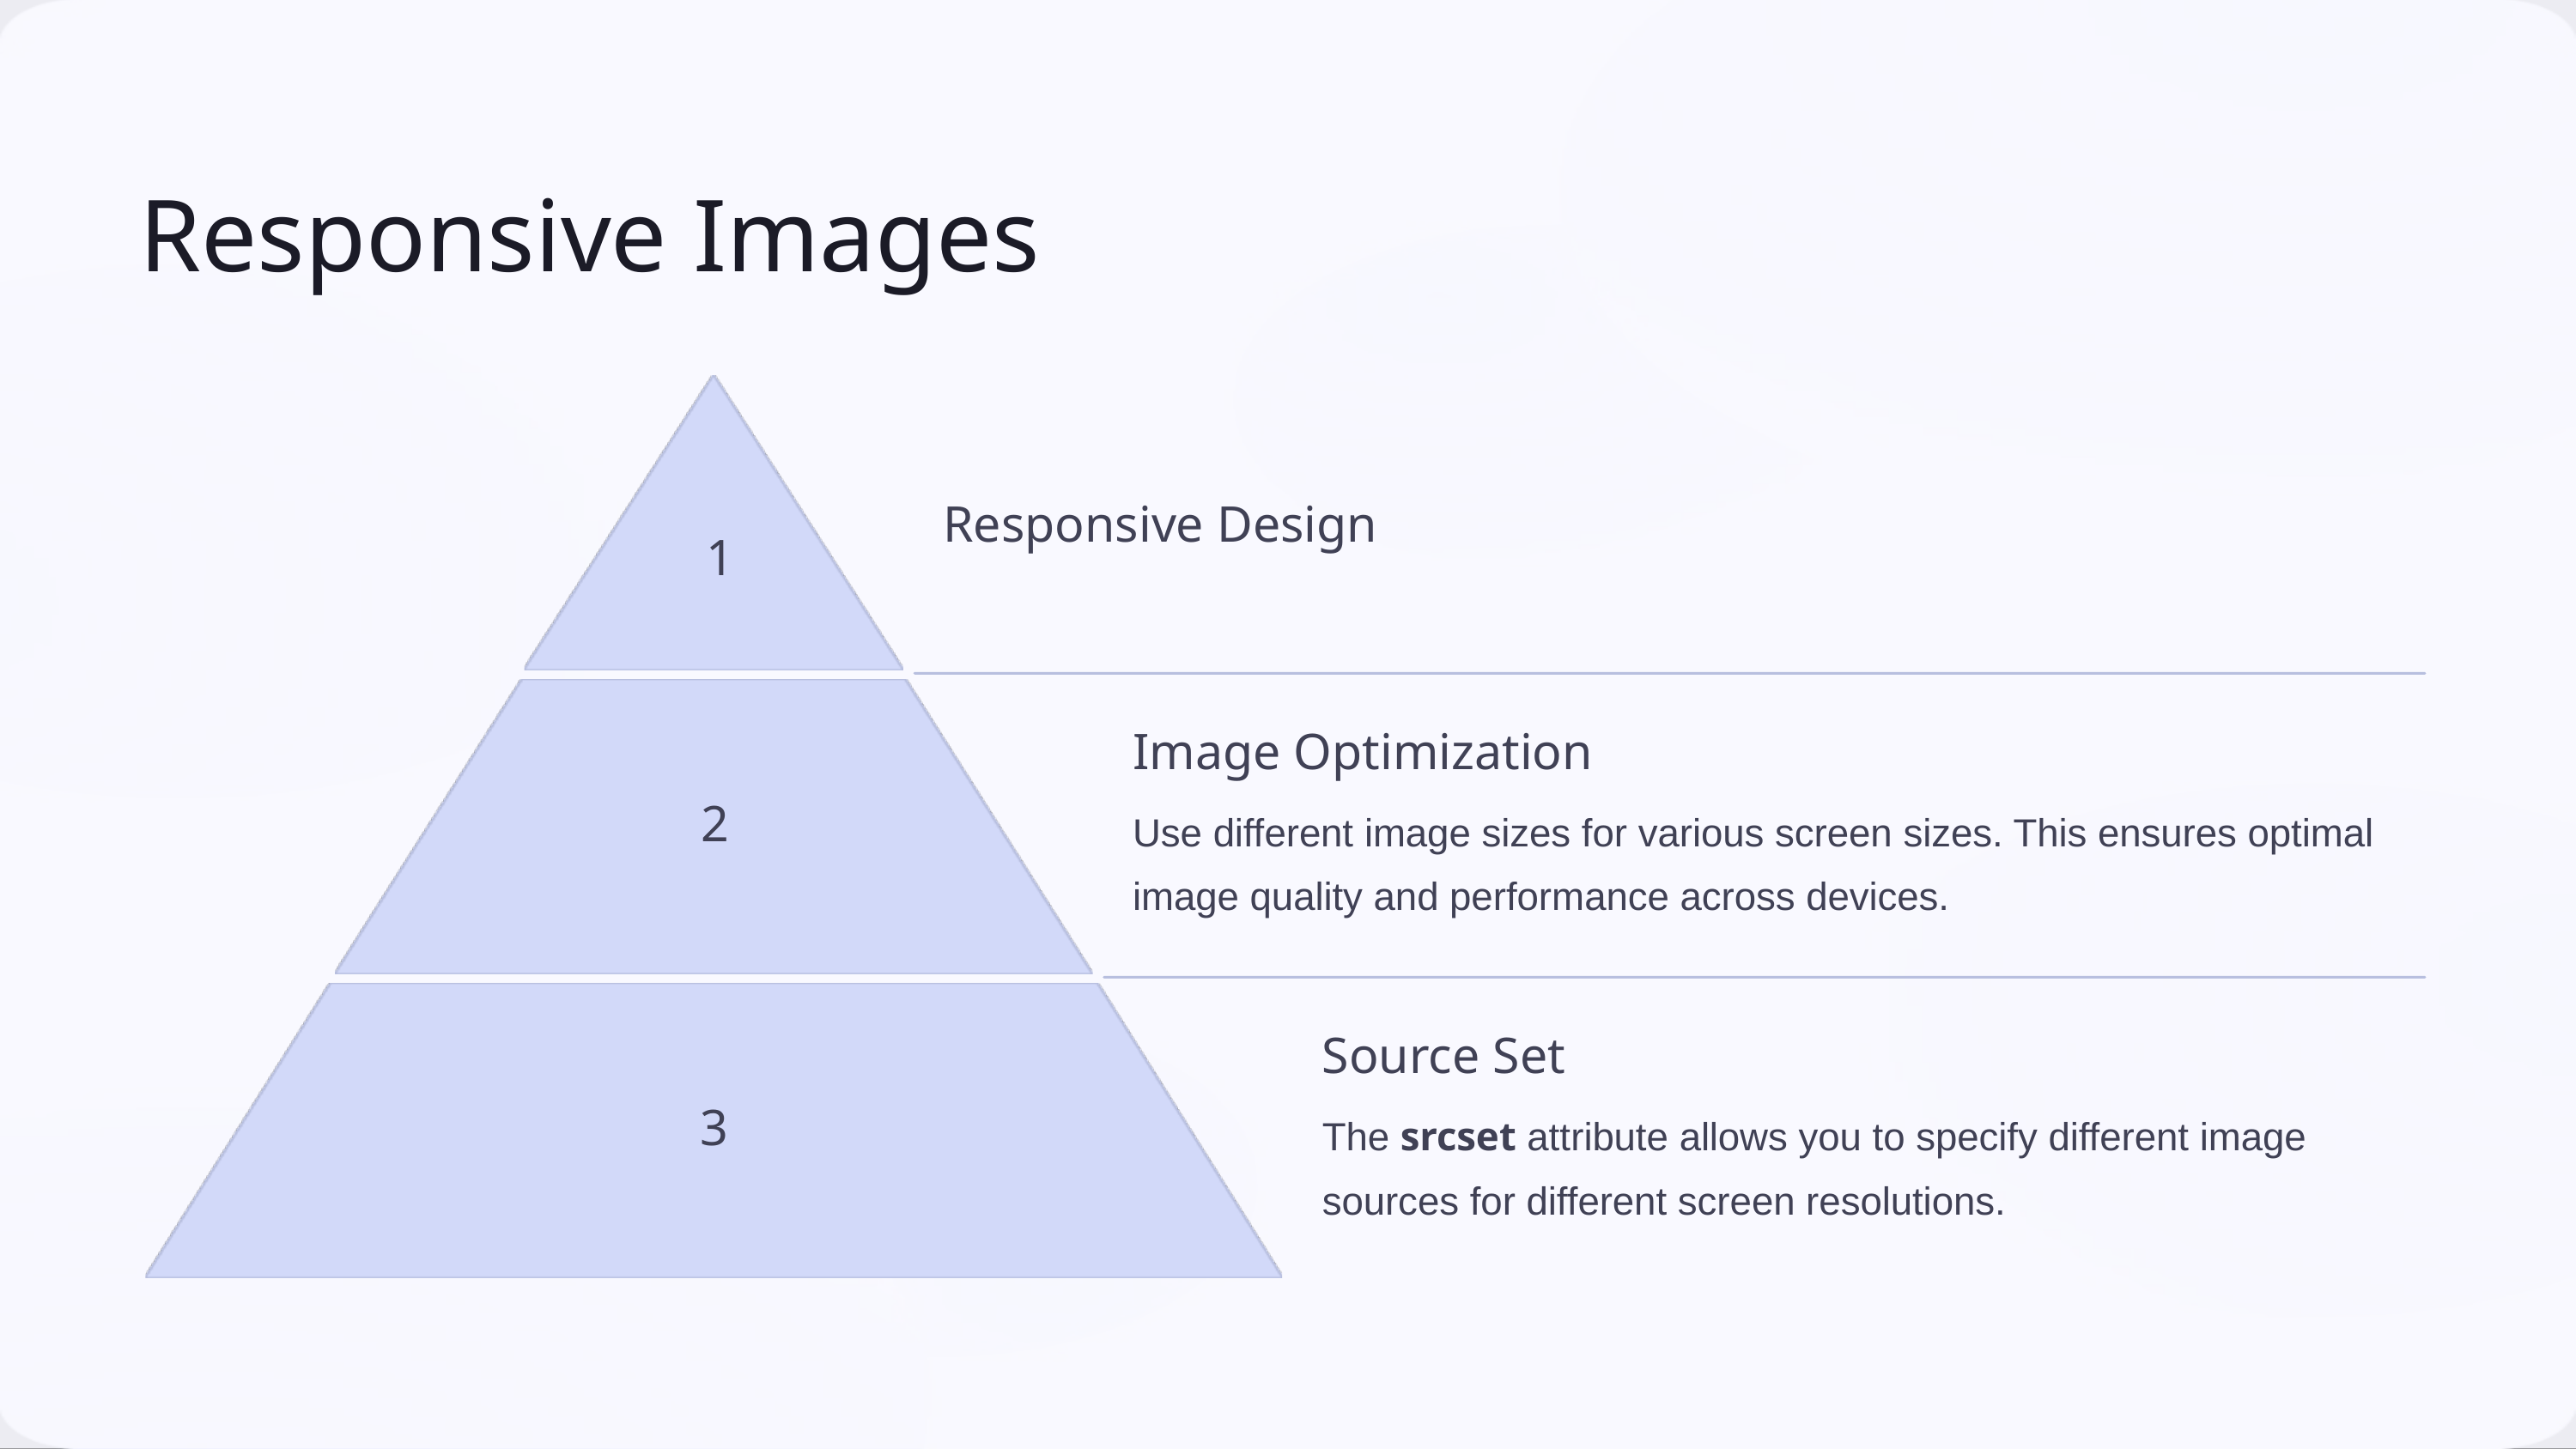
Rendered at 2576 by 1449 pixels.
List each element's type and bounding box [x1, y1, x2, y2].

text_box [0, 0, 2576, 1449]
text_box [1102, 975, 2427, 979]
text_box [913, 671, 2427, 676]
